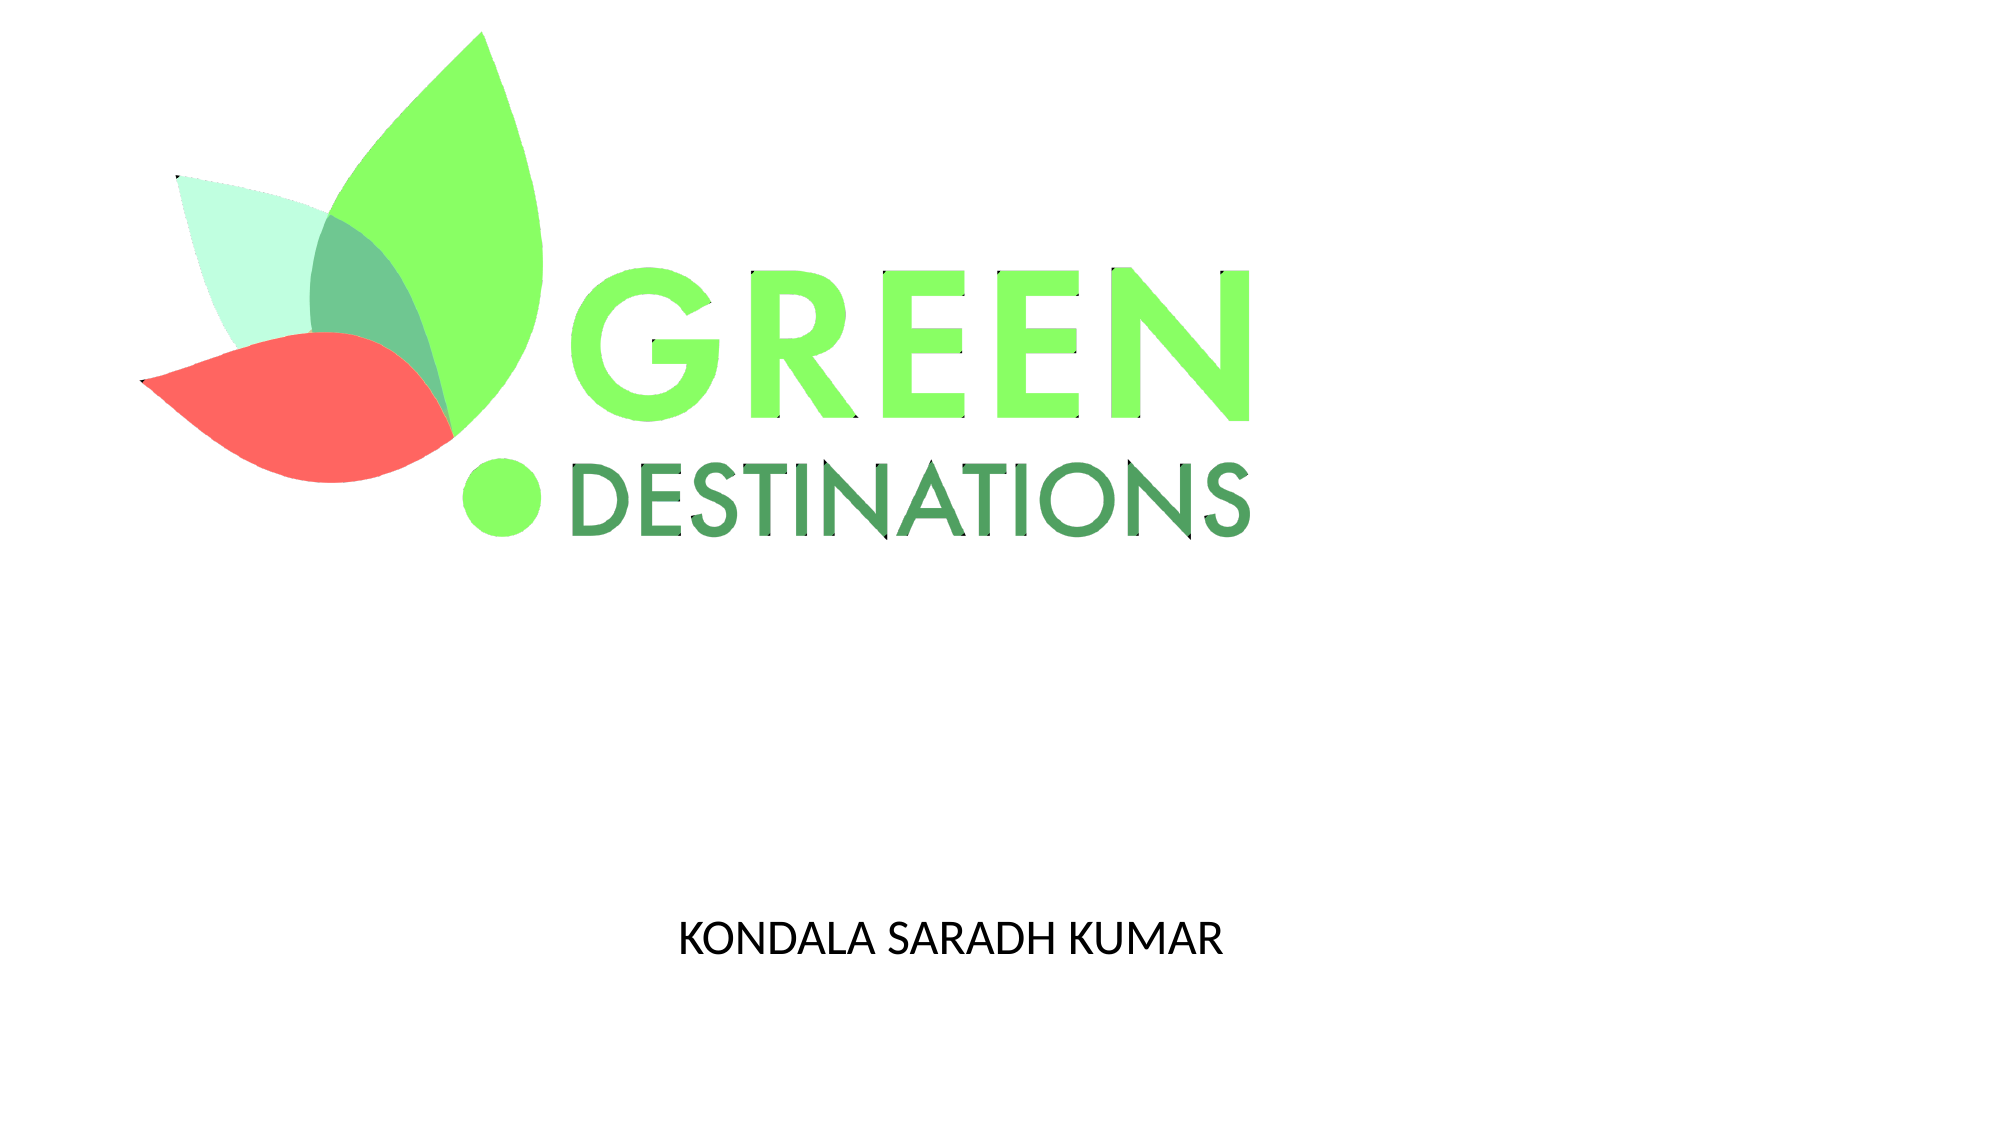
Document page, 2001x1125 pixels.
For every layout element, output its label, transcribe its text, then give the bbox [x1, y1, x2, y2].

subtitle KONDALA SARADH KUMAR [512, 903, 1391, 1094]
picture [138, 31, 1250, 540]
